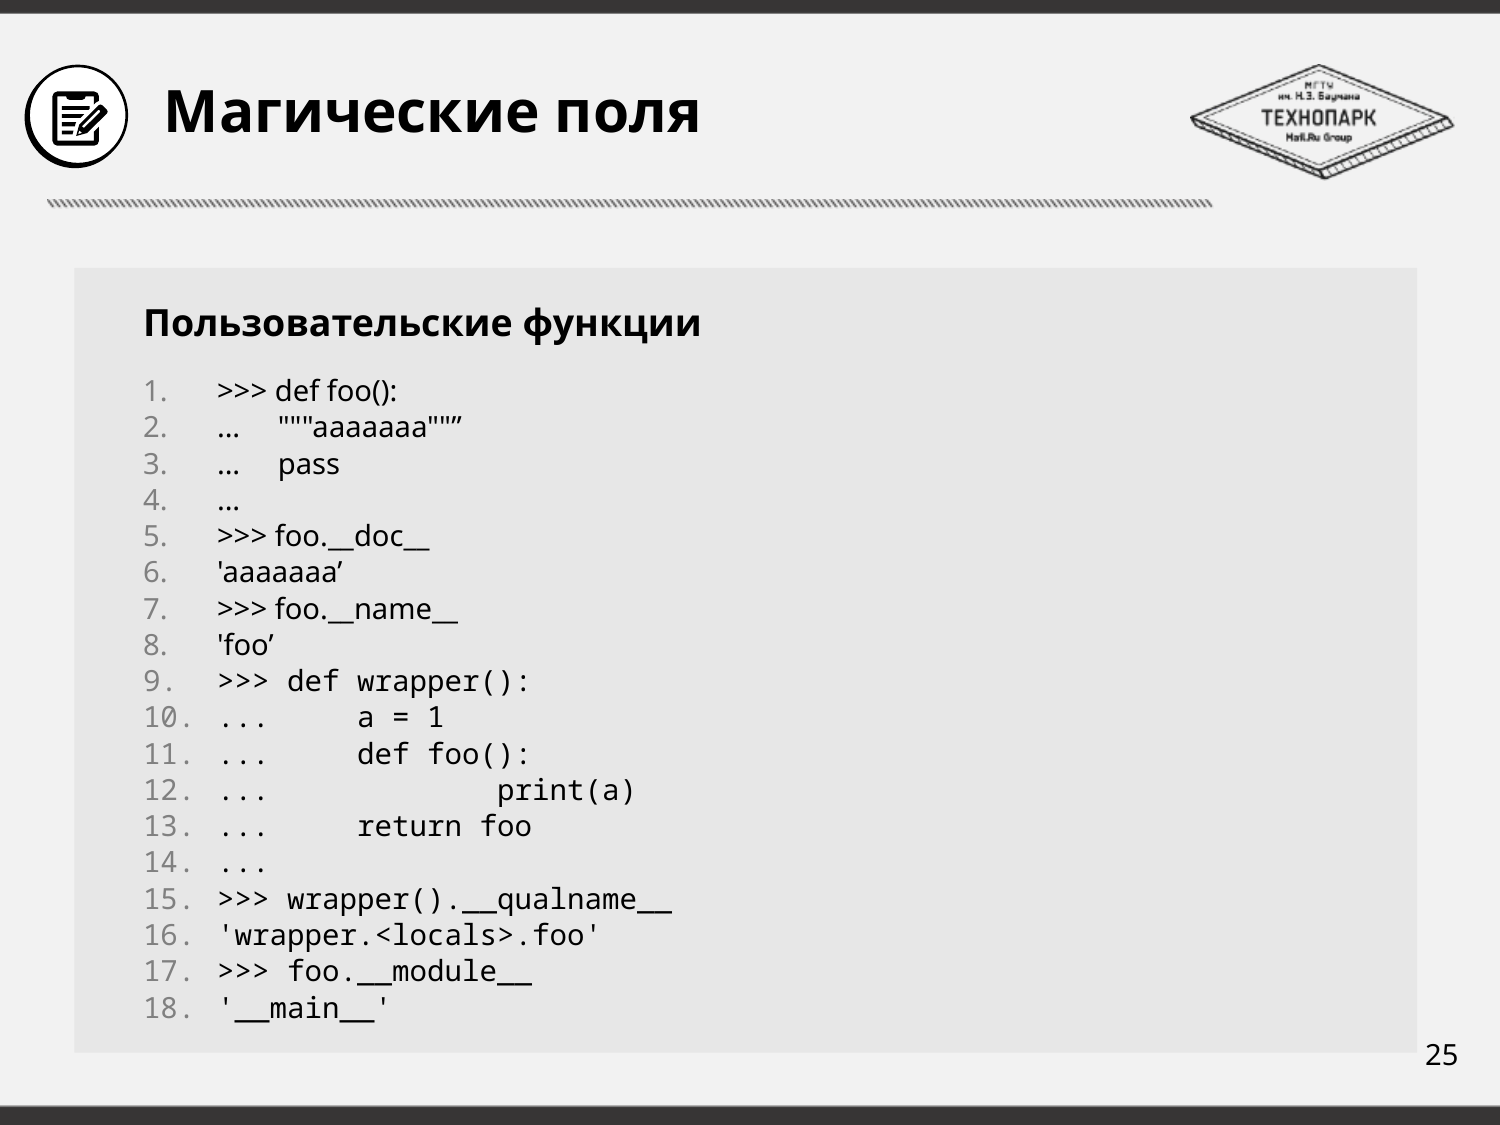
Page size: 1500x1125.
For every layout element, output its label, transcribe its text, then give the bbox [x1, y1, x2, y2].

slide_number 25 [1136, 1025, 1474, 1086]
picture [0, 0, 1500, 1125]
list Пользовательские функции [128, 296, 1364, 347]
list >>> def foo(): ... """aaaaaaa""” ... pass ... >>> foo.__doc__ 'aaaaaaa’ >>> foo.__name__ 'foo’ >>> def wrapper(): ... a = 1 ... def foo(): ... print(a) ... return foo ... >>> wrapper().__qualname__ 'wrapper.<locals>.foo' >>> foo.__module__ '__main__' [128, 371, 1364, 1021]
title Магические поля [149, 42, 1182, 185]
